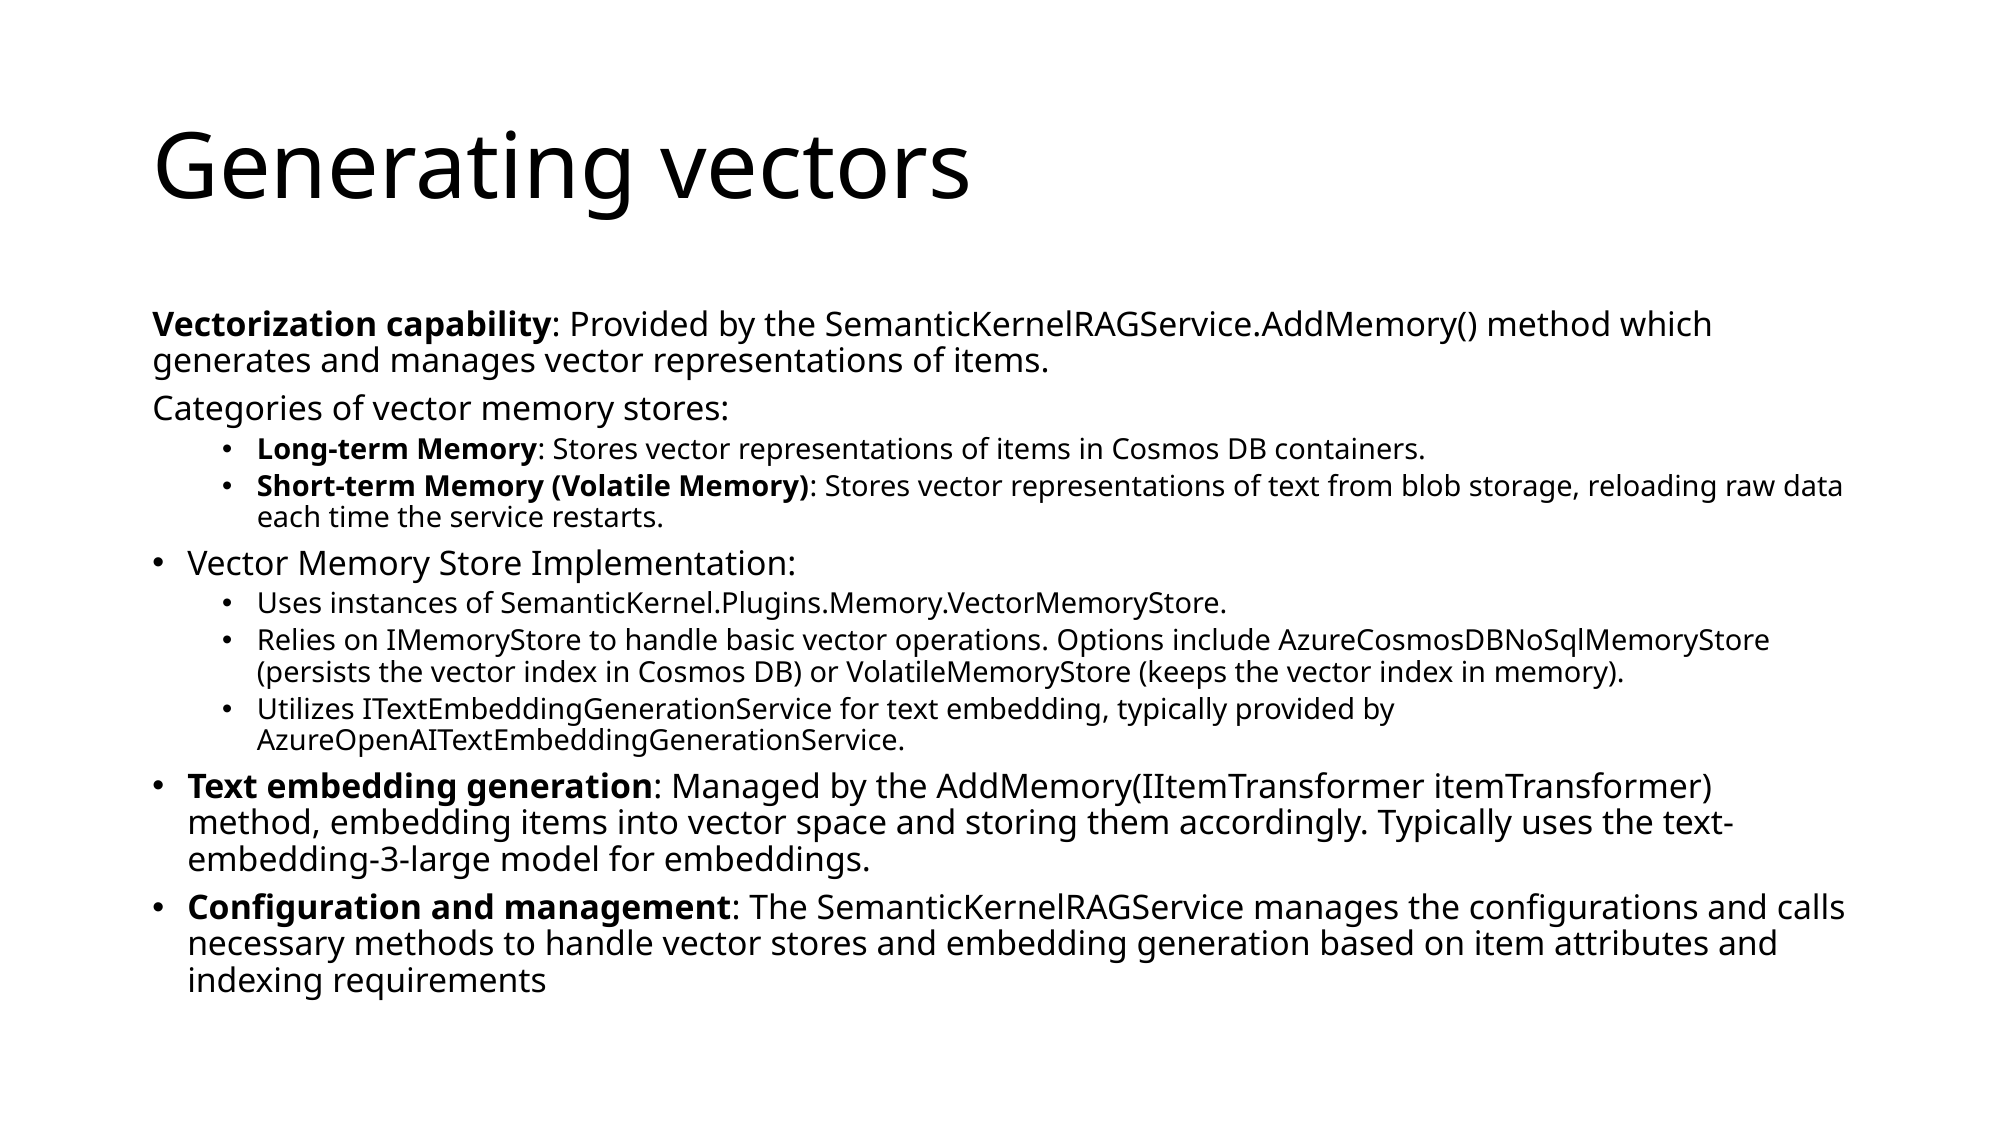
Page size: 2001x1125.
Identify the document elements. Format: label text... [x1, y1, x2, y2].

title Generating vectors [137, 59, 1863, 278]
list Vectorization capability: Provided by the SemanticKernelRAGService.AddMemory() method which generates and manages vector representations of items. Categories of vector memory stores: Long-term Memory: Stores vector representations of items in Cosmos DB containers. Short-term Memory (Volatile Memory): Stores vector representations of text from blob storage, reloading raw data each time the service restarts. Vector Memory Store Implementation: Uses instances of SemanticKernel.Plugins.Memory.VectorMemoryStore. Relies on IMemoryStore to handle basic vector operations. Options include AzureCosmosDBNoSqlMemoryStore (persists the vector index in Cosmos DB) or VolatileMemoryStore (keeps the vector index in memory). Utilizes ITextEmbeddingGenerationService for text embedding, typically provided by AzureOpenAITextEmbeddingGenerationService. Text embedding generation: Managed by the AddMemory(IItemTransformer itemTransformer) method, embedding items into vector space and storing them accordingly. Typically uses the text-embedding-3-large model for embeddings. Configuration and management: The SemanticKernelRAGService manages the configurations and calls necessary methods to handle vector stores and embedding generation based on item attributes and indexing requirements [137, 299, 1863, 1014]
